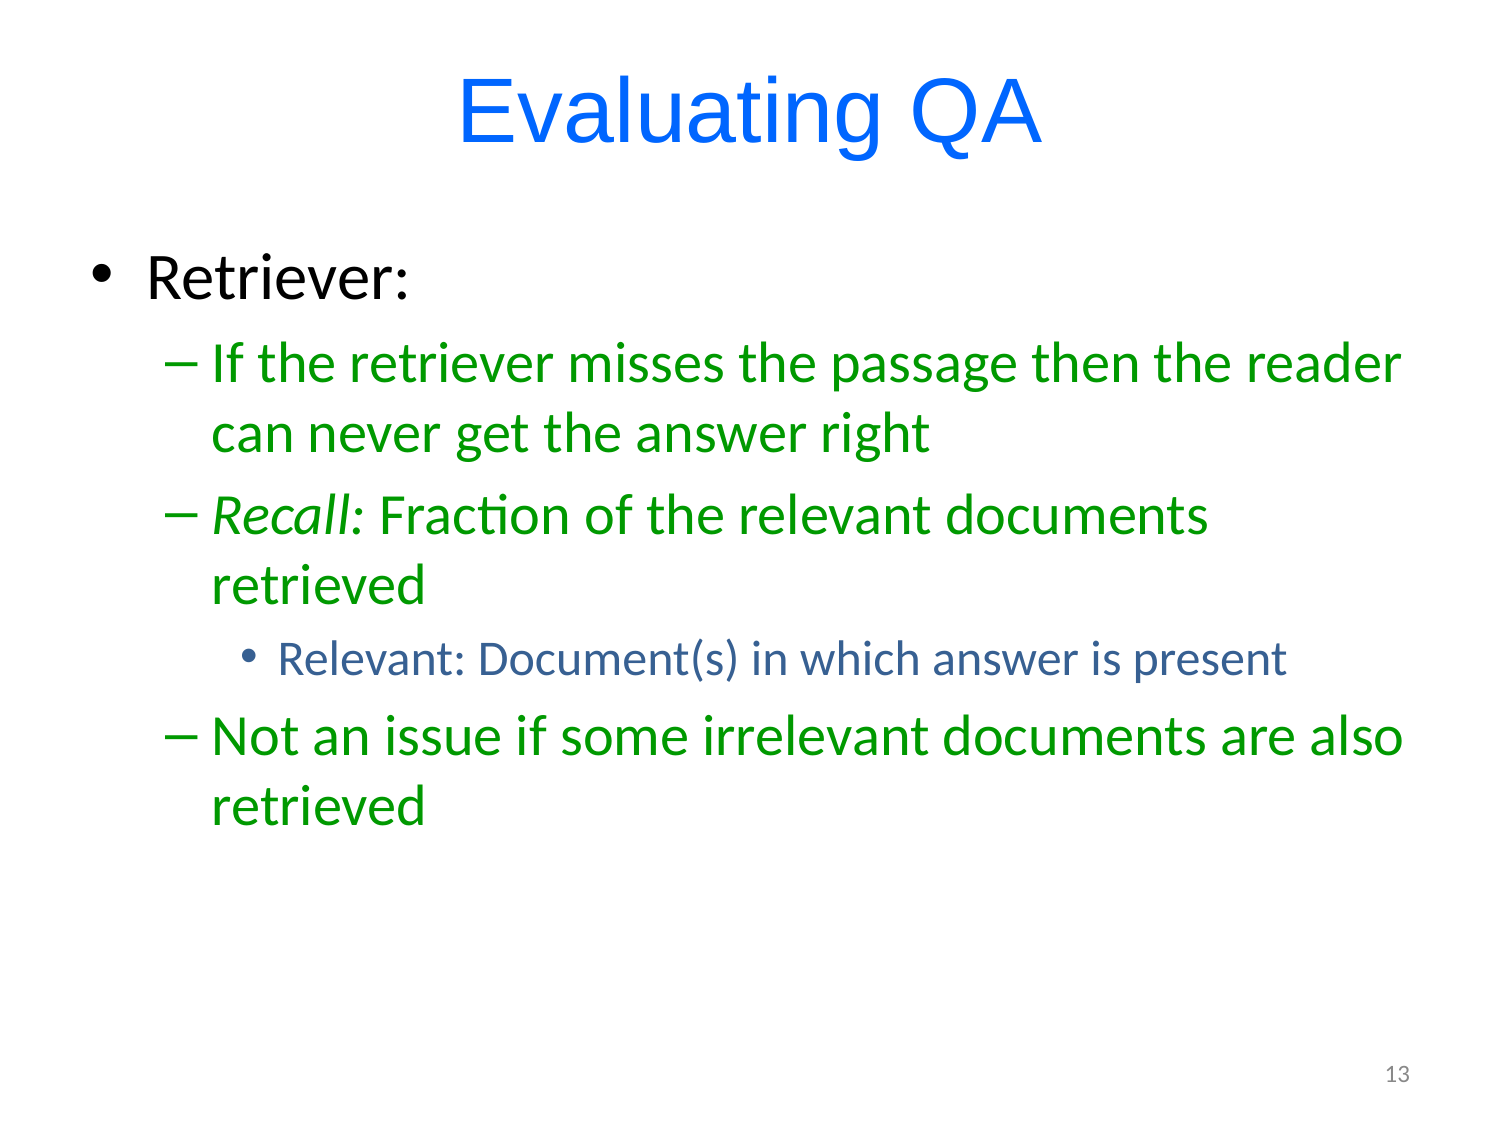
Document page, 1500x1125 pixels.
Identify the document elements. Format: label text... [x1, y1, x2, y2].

slide_number 13 [1074, 1042, 1425, 1103]
list Retriever: If the retriever misses the passage then the reader can never get the answer right Recall: Fraction of the relevant documents retrieved Relevant: Document(s) in which answer is present Not an issue if some irrelevant documents are also retrieved [75, 224, 1425, 1075]
title Evaluating QA [75, 12, 1425, 200]
